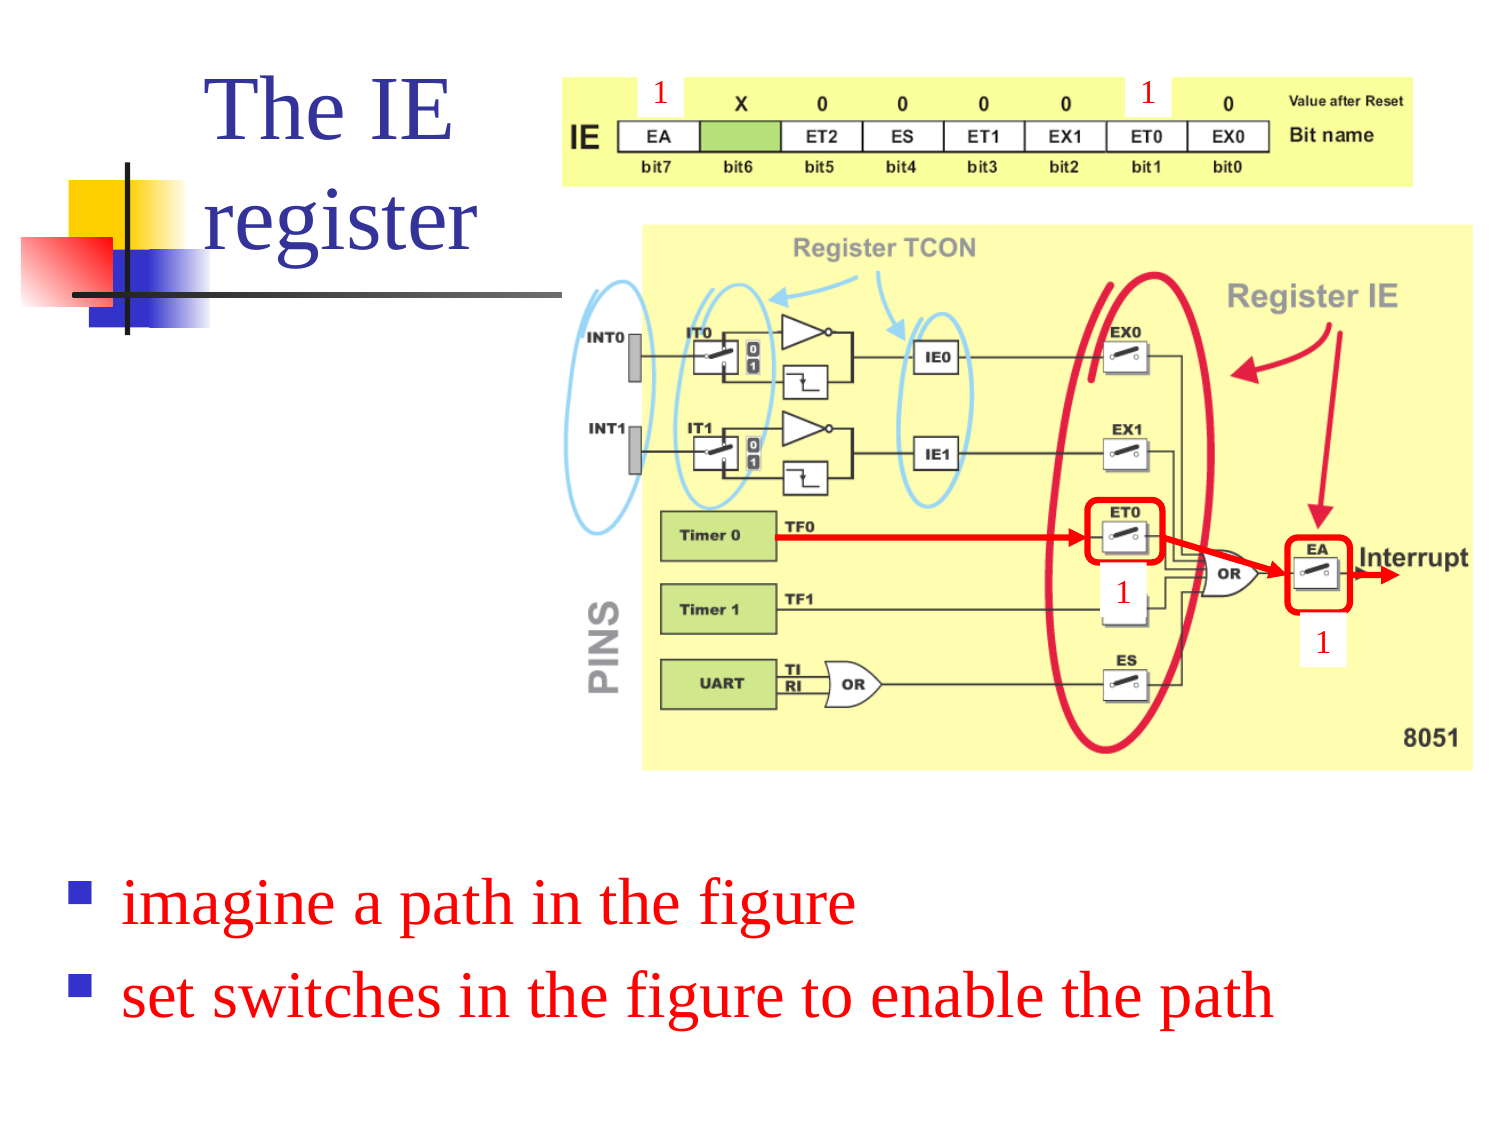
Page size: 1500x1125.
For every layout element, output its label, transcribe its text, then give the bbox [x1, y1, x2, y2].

picture [562, 74, 1413, 190]
list imagine a path in the figure set switches in the figure to enable the path [50, 849, 1425, 1063]
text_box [1099, 562, 1348, 668]
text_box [637, 62, 1173, 118]
picture [562, 224, 1476, 771]
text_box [774, 499, 1401, 613]
title The IE register [188, 35, 688, 275]
